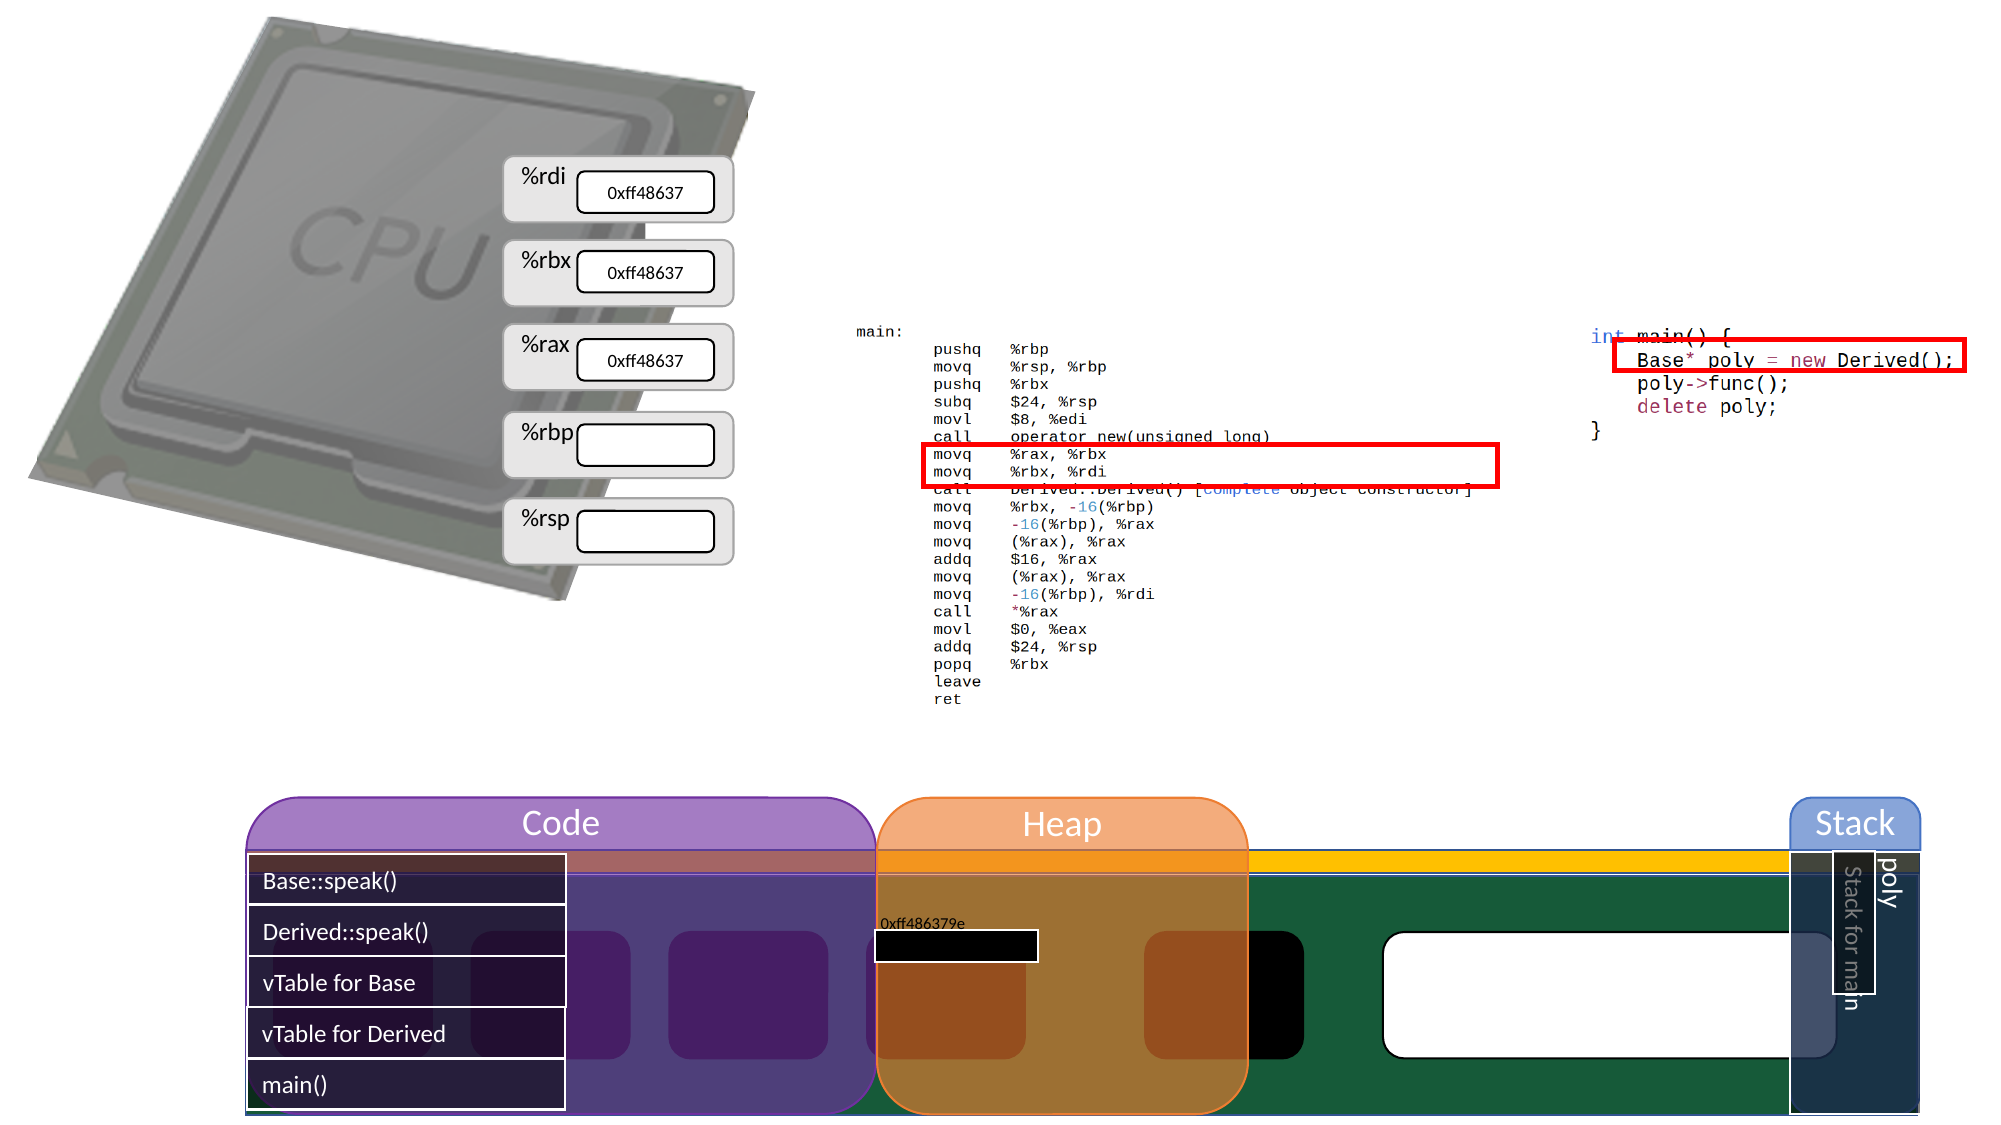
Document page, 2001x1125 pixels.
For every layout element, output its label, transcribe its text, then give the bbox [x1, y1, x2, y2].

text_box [246, 850, 1920, 1115]
picture [1584, 323, 1965, 460]
text_box Heap [876, 796, 1249, 850]
picture [851, 322, 1485, 718]
text_box Code [245, 796, 877, 1070]
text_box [0, 0, 819, 678]
text_box Stack [1789, 796, 1922, 851]
text_box poly​ [1869, 842, 1919, 850]
text_box [1485, 444, 1499, 487]
